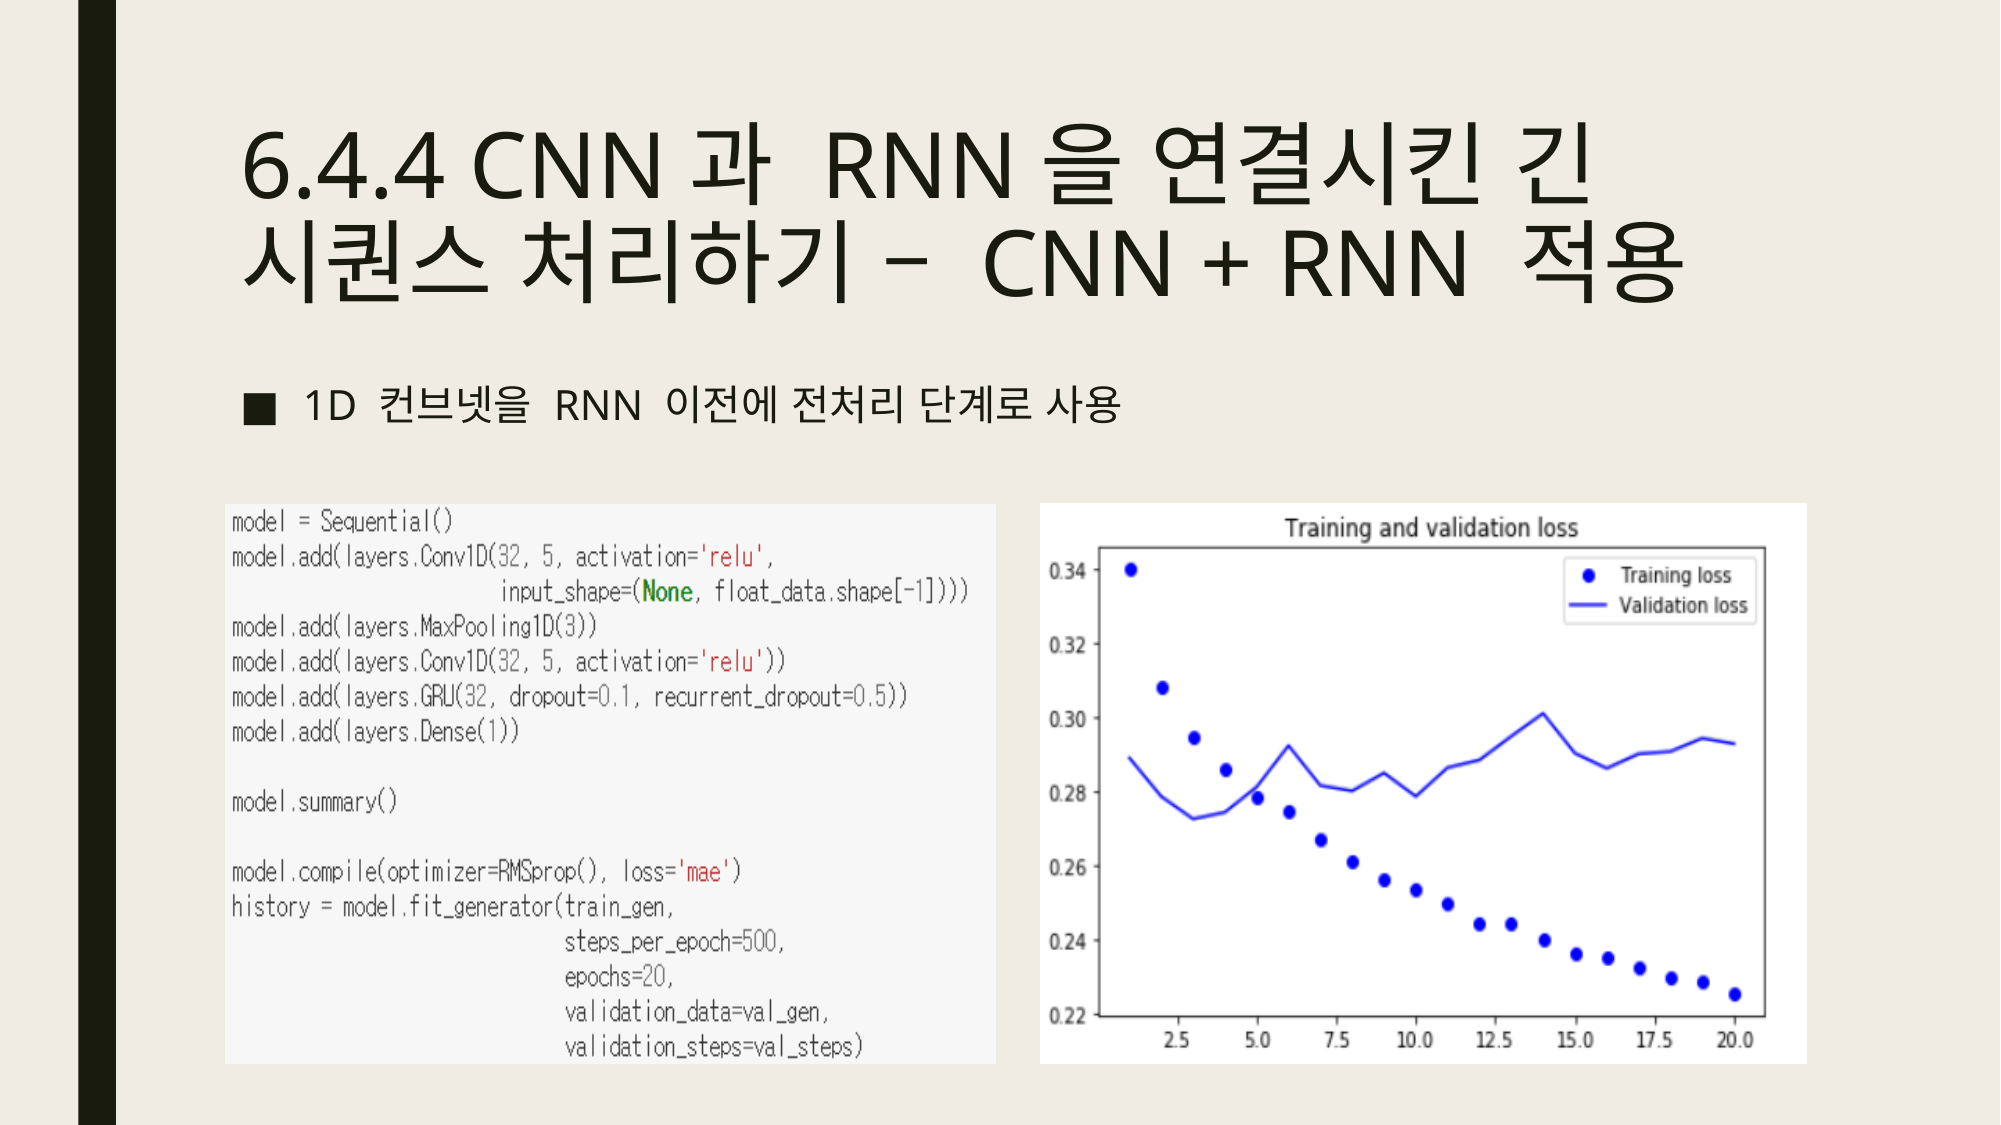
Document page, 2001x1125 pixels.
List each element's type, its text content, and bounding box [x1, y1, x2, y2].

picture [224, 504, 996, 1064]
list 1D 컨브넷을 RNN 이전에 전처리 단계로 사용 [225, 375, 1800, 963]
picture [1040, 503, 1807, 1064]
title 6.4.4 CNN과 RNN을 연결시킨 긴 시퀀스 처리하기 – CNN + RNN 적용 [225, 112, 1800, 357]
